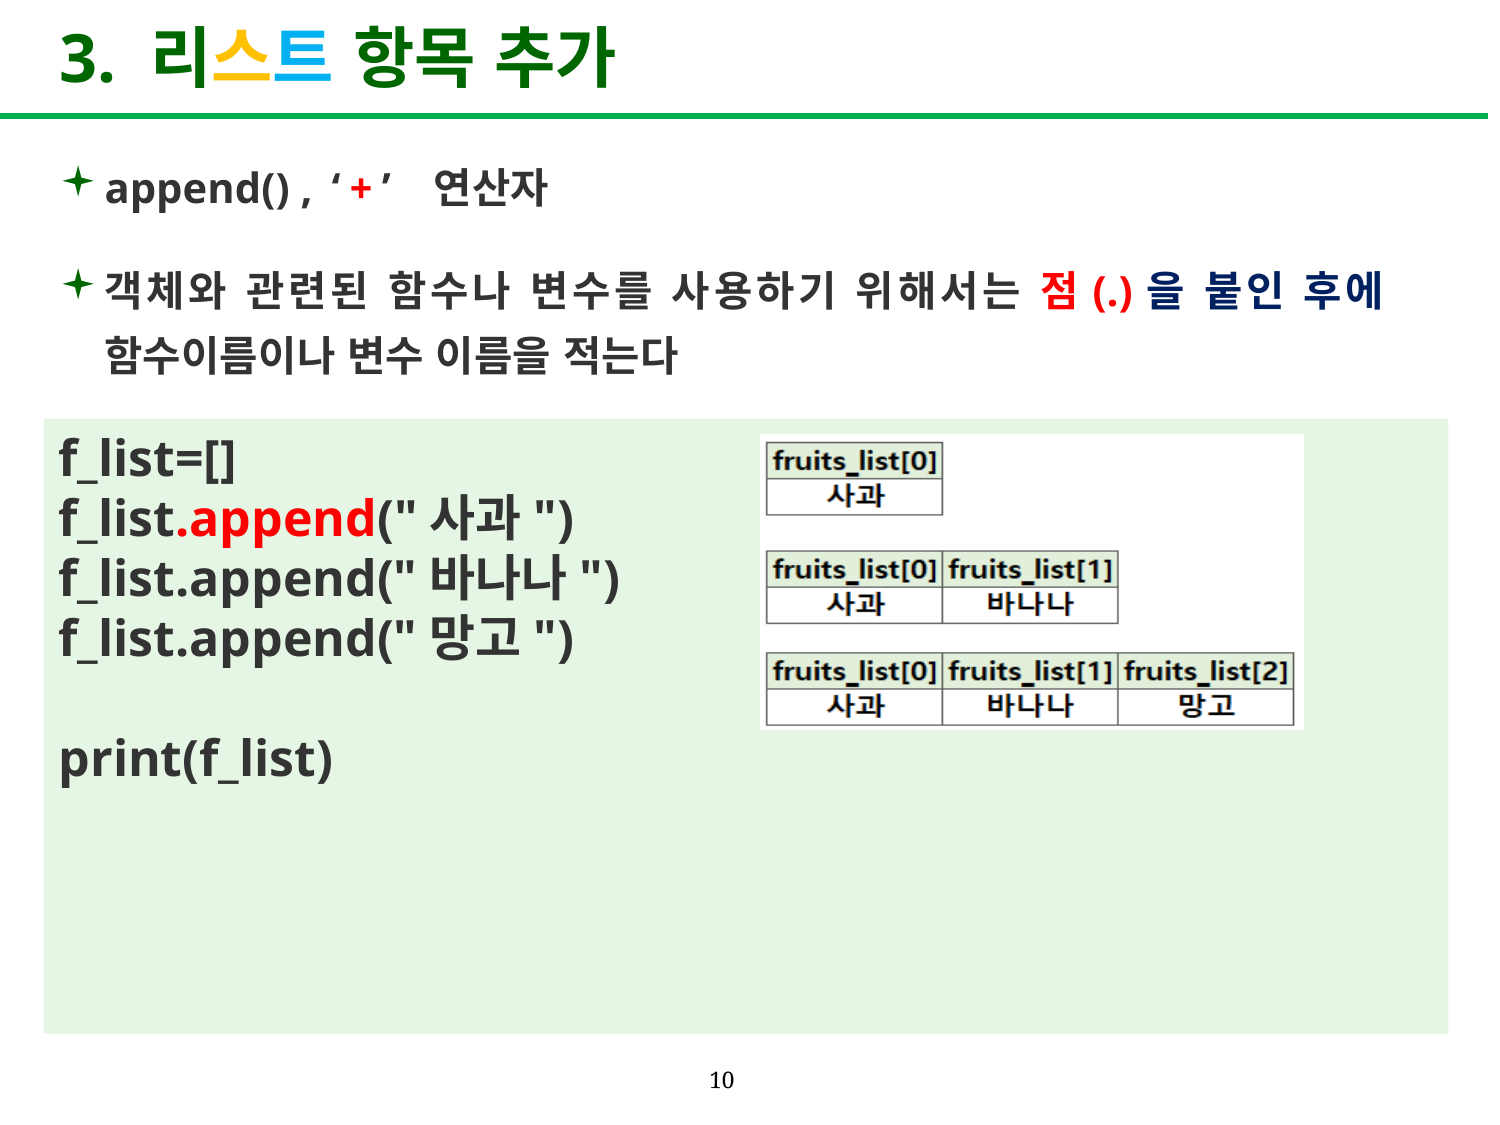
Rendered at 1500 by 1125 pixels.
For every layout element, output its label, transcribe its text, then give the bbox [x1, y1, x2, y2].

list append() , ‘+’ 연산자 객체와 관련된 함수나 변수를 사용하기 위해서는 점(.)을 붙인 후에 함수이름이나 변수 이름을 적는다 [44, 139, 1400, 418]
slide_number 10 [683, 1057, 761, 1106]
text_box f_list=[] f_list.append("사과") f_list.append("바나나") f_list.append("망고") print(f_list) [43, 418, 1449, 1034]
title 3. 리스트 항목 추가 [44, 11, 880, 100]
picture [760, 433, 1304, 731]
